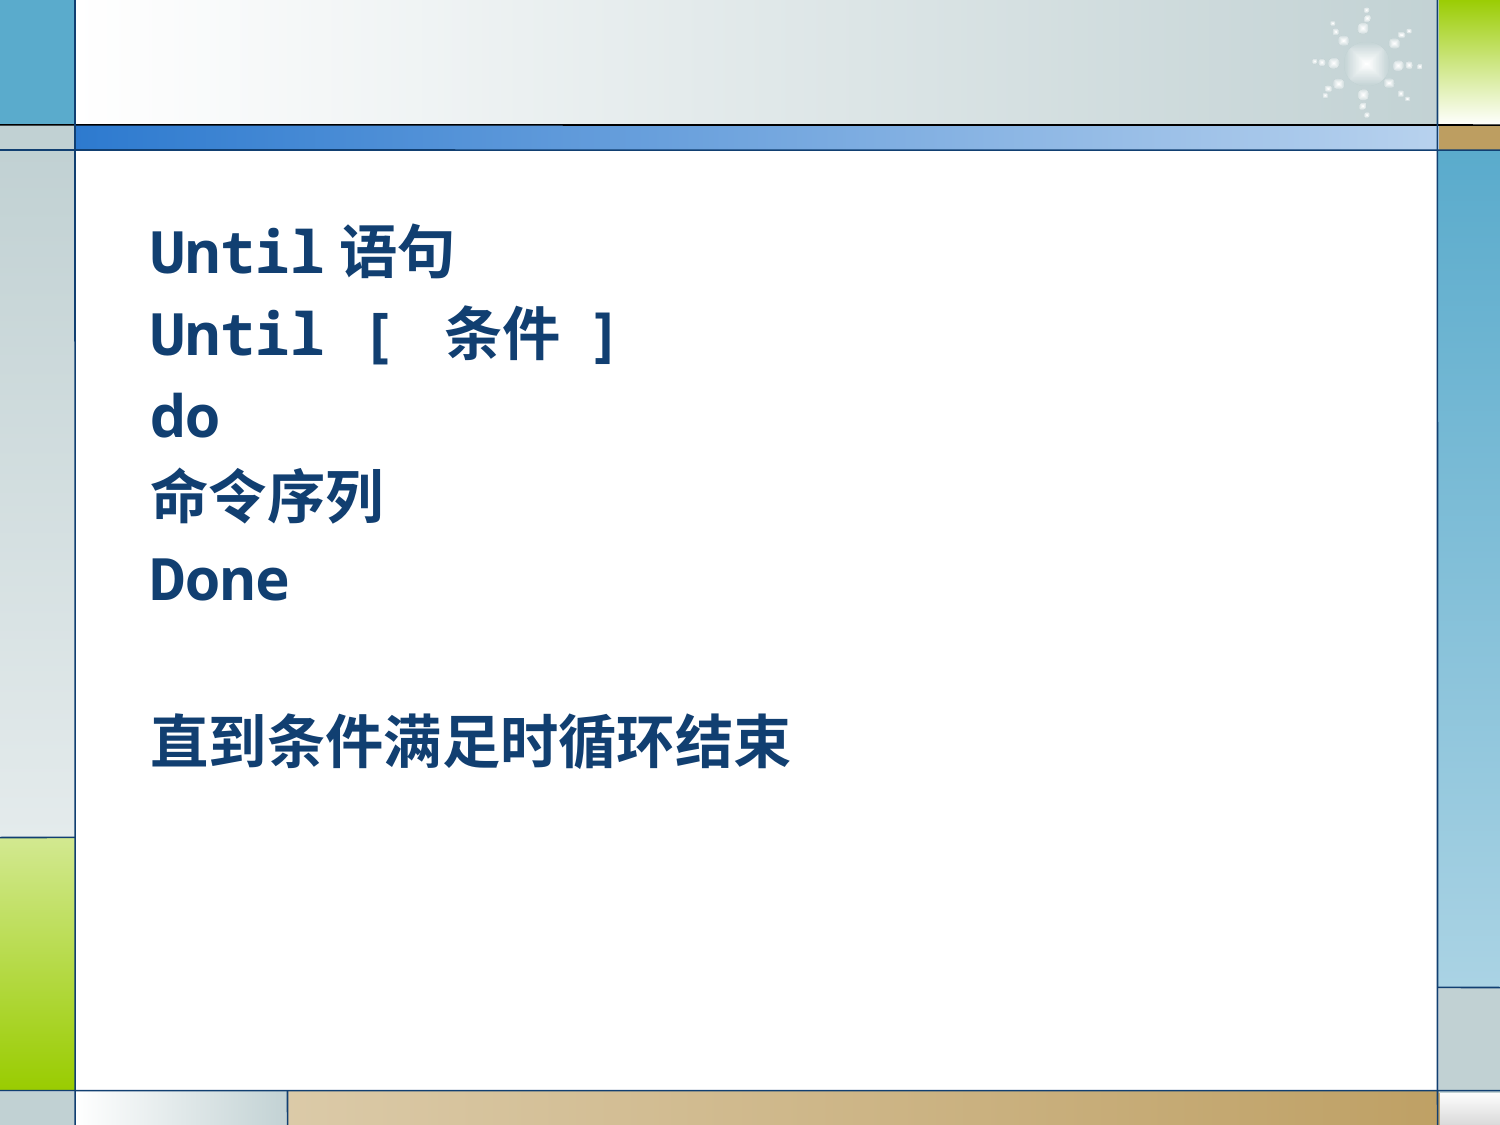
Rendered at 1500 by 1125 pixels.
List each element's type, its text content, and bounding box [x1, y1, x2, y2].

list Until语句 Until [ 条件 ] do 命令序列 Done 直到条件满足时循环结束 [135, 207, 1453, 1016]
